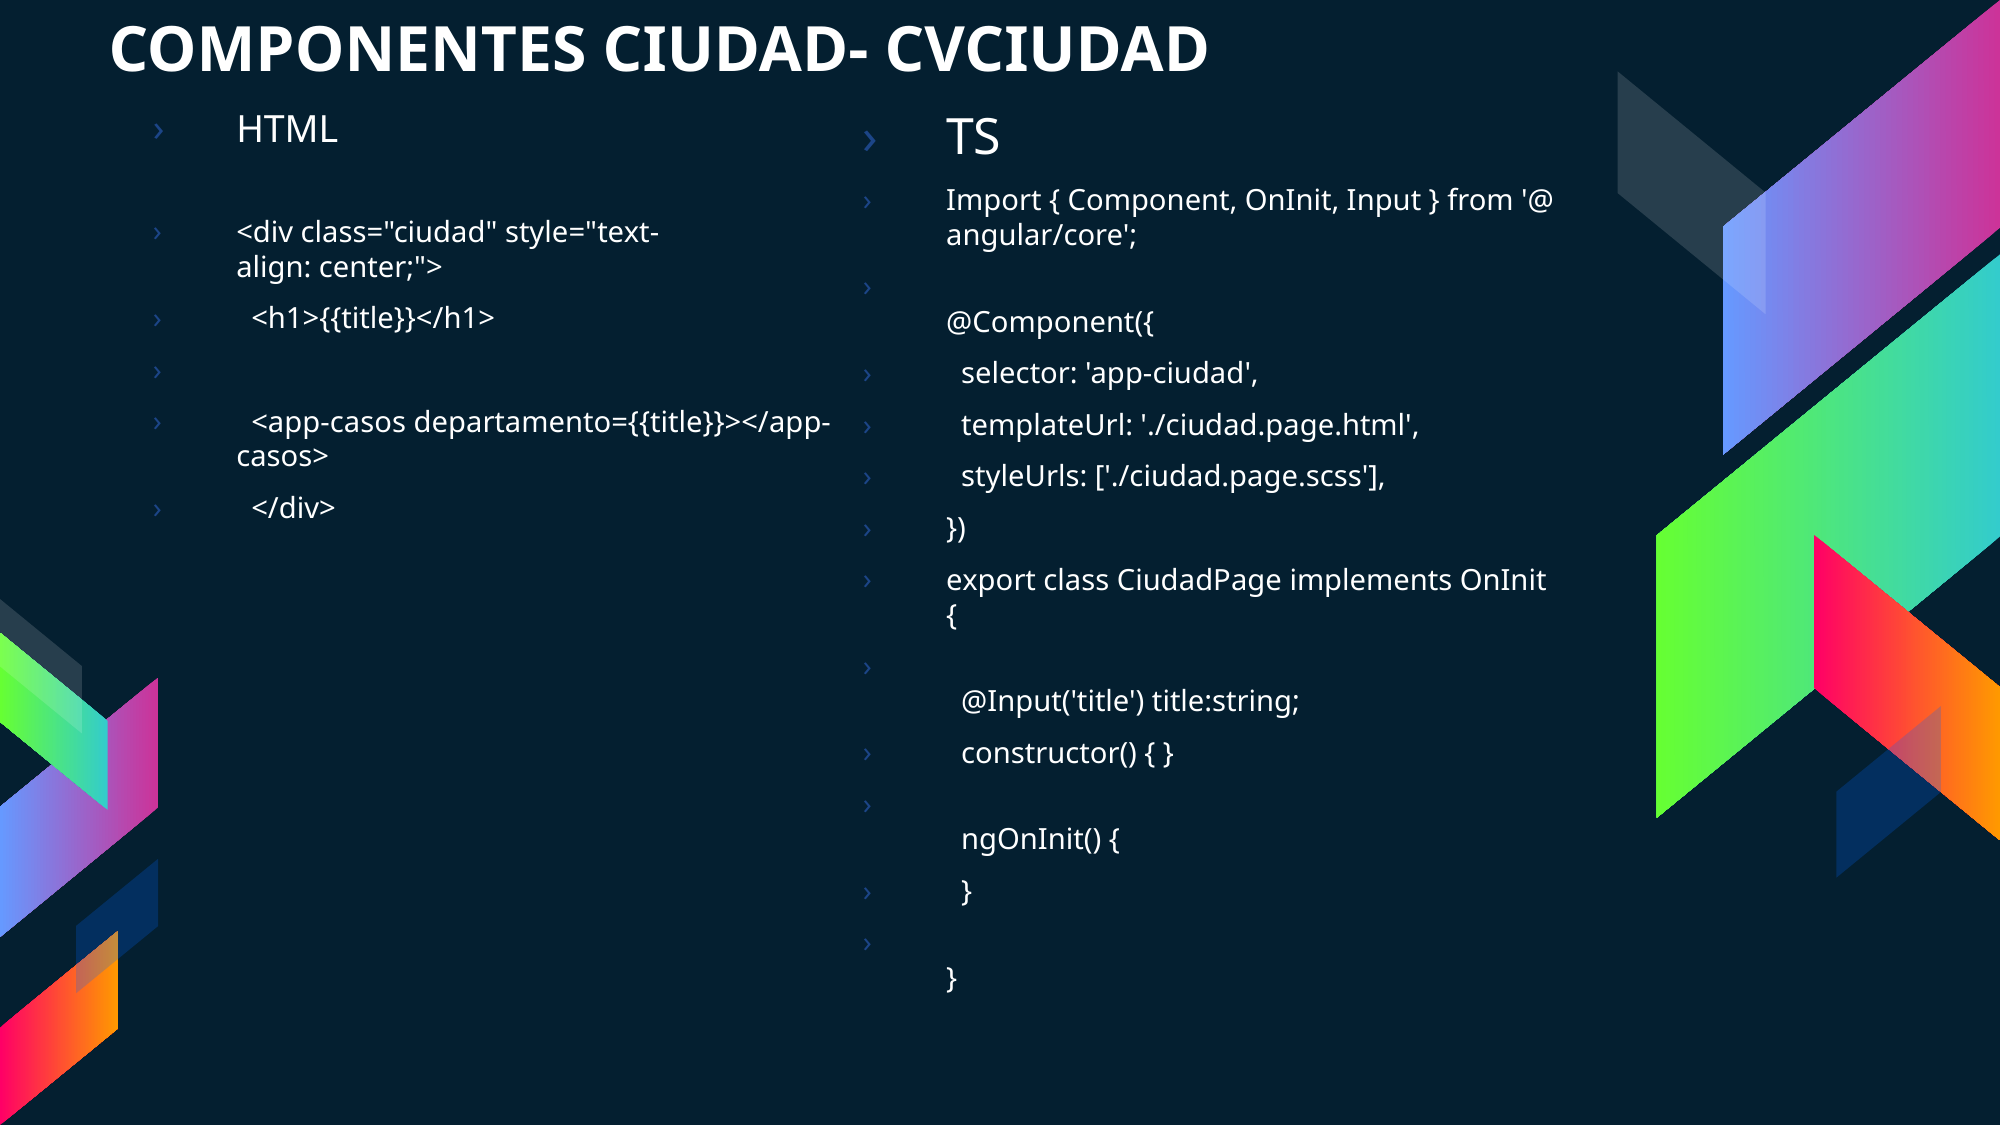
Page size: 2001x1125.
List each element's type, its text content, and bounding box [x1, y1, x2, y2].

list HTML <div class="ciudad" style="text-align: center;"> <h1>{{title}}</h1> <app-casos departamento={{title}}></app-casos> </div> TS Import { Component, OnInit, Input } from '@angular/core'; @Component({ selector: 'app-ciudad', templateUrl: './ciudad.page.html', styleUrls: ['./ciudad.page.scss'], }) export class CiudadPage implements OnInit { @Input('title') title:string; constructor() { } ngOnInit() { } } [121, 89, 1572, 1036]
title COMPONENTES CIUDAD- CVCIUDAD [93, 20, 1400, 99]
